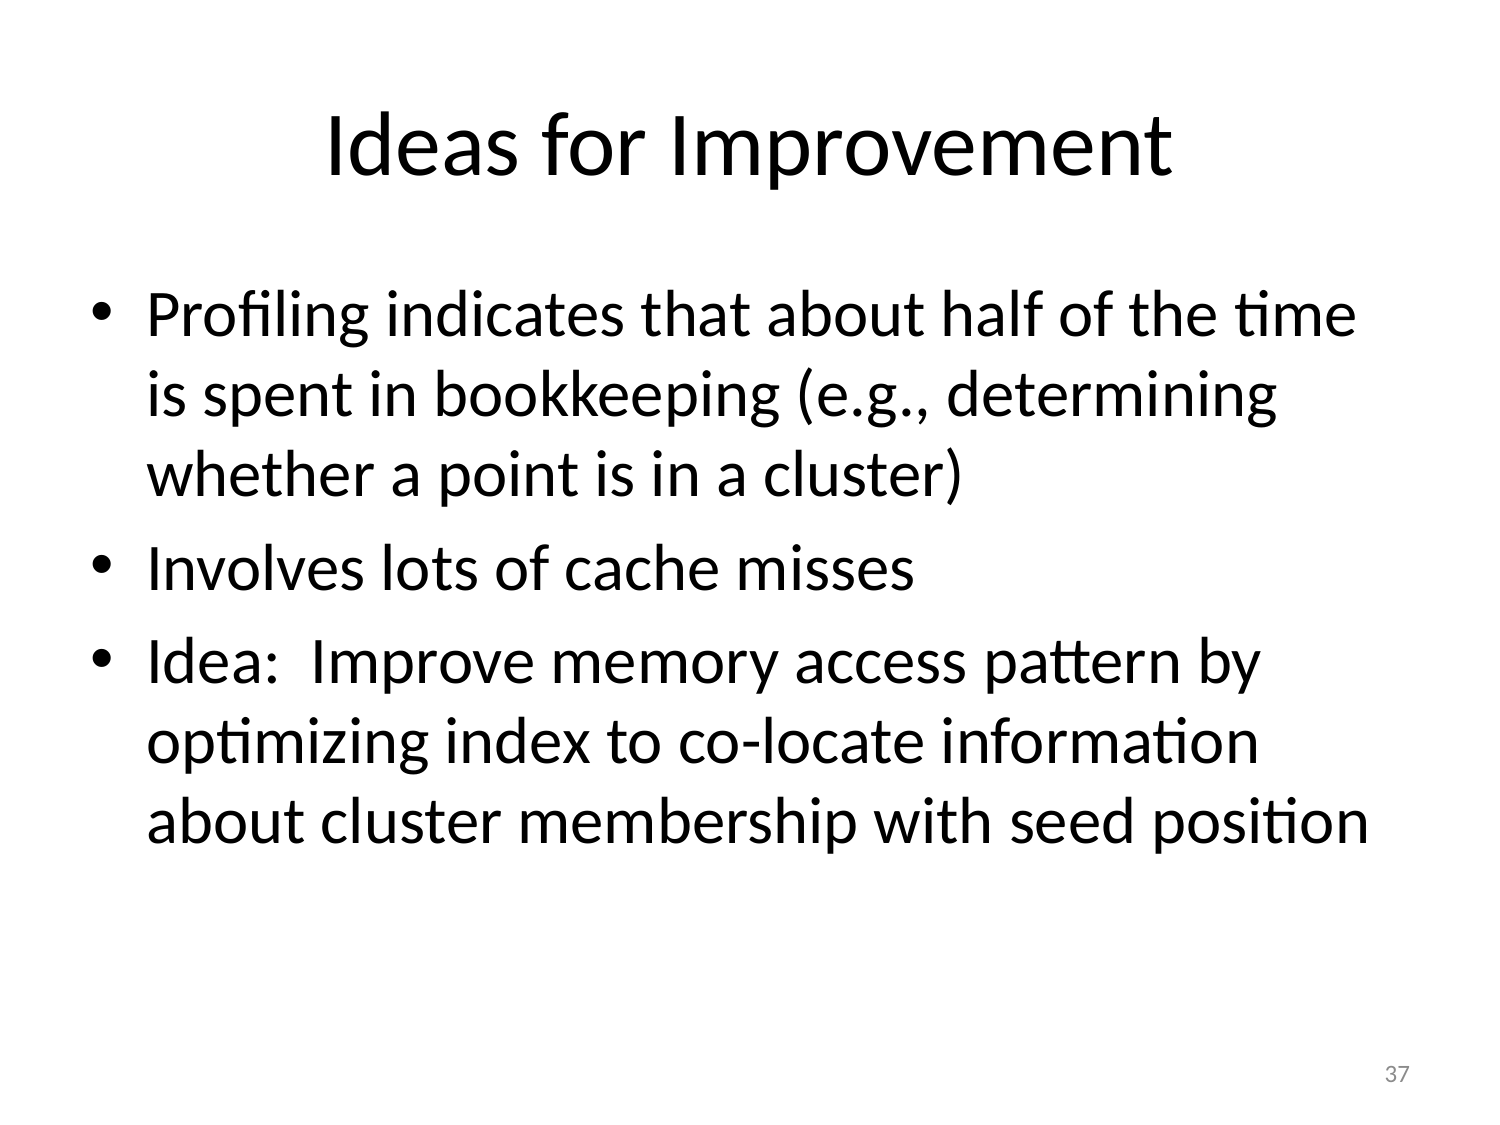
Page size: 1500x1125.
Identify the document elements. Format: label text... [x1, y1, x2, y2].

title Ideas for Improvement [75, 45, 1425, 233]
slide_number 36 [1074, 1042, 1425, 1103]
list Profiling indicates that about half of the time is spent in bookkeeping (e.g., determining whether a point is in a cluster) Involves lots of cache misses Idea: Improve memory access pattern by optimizing index to co-locate information about cluster membership with seed position [75, 262, 1425, 1005]
